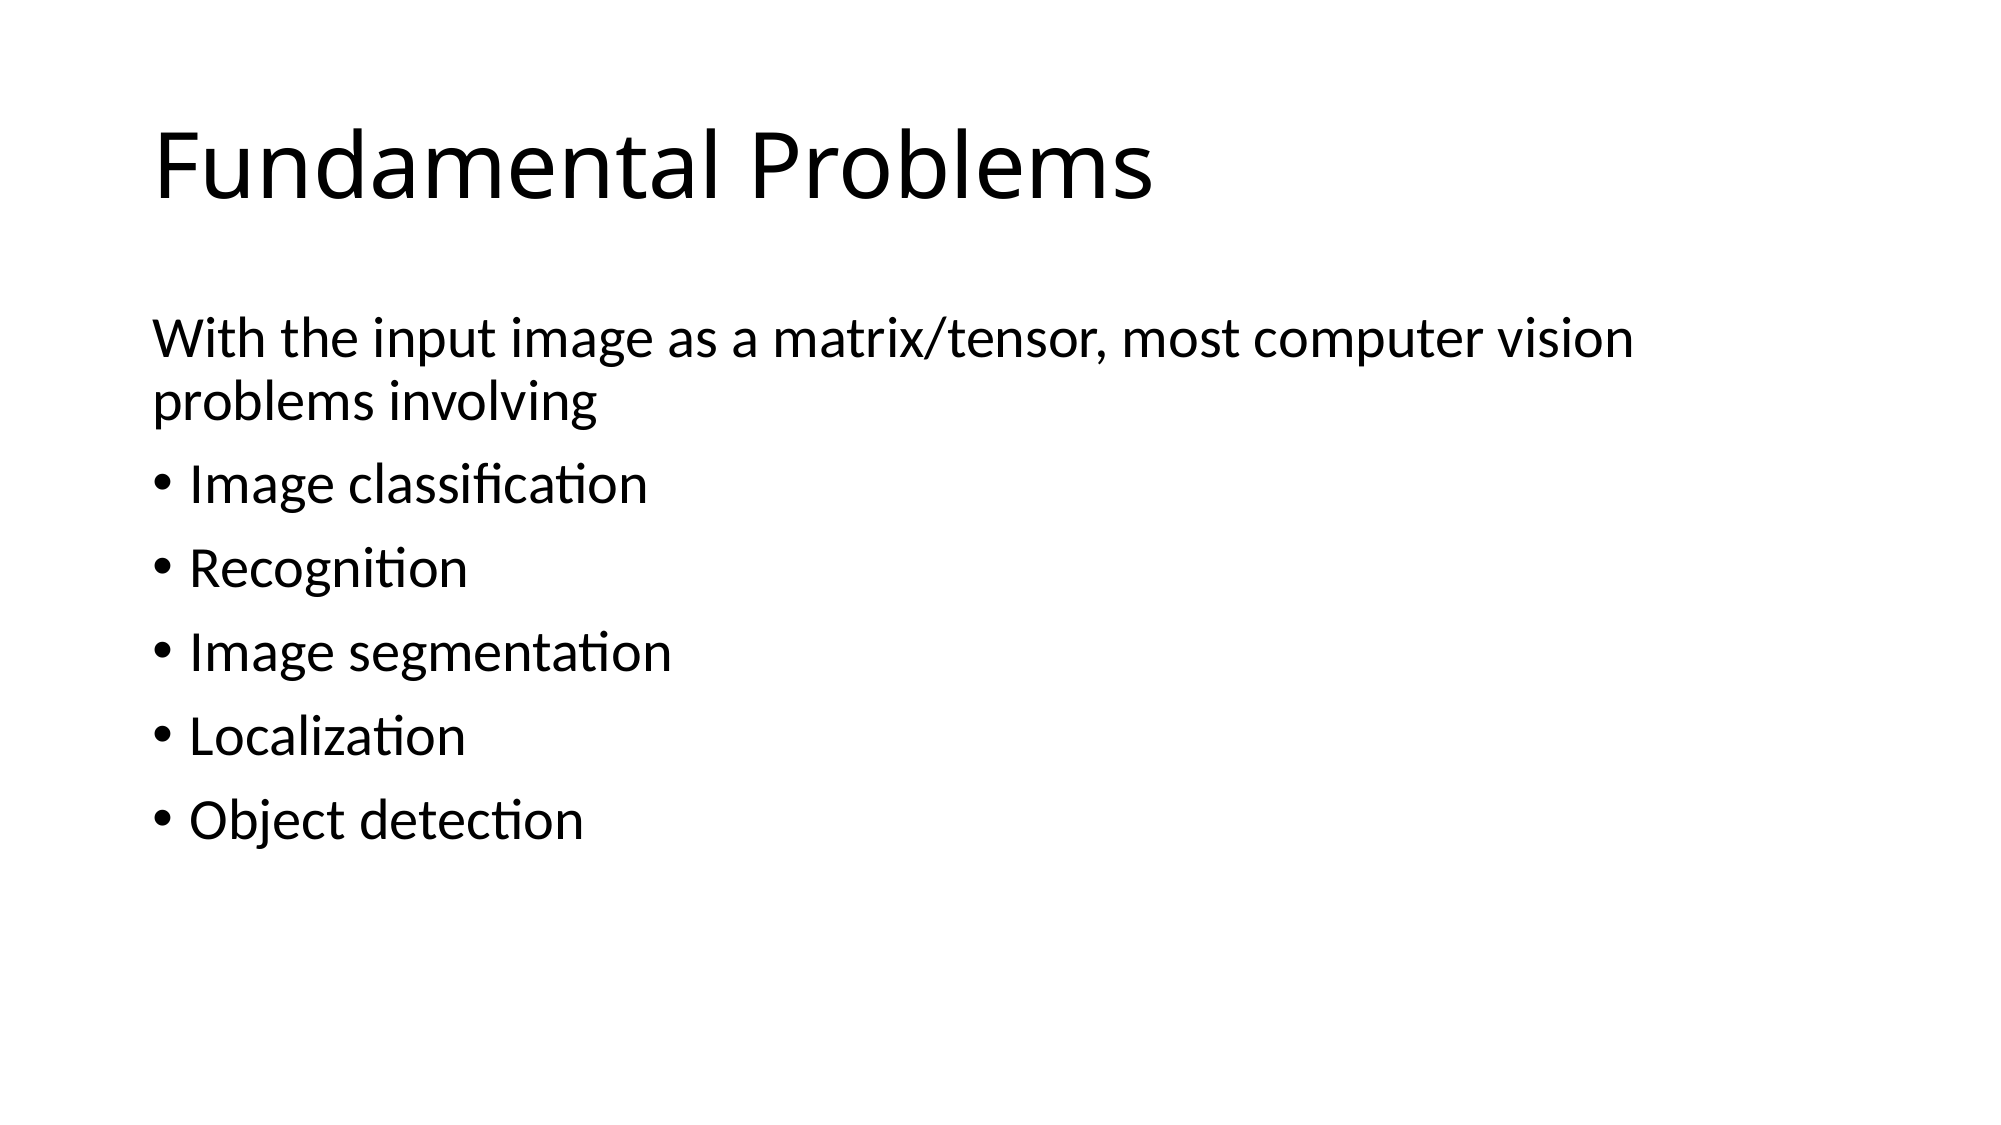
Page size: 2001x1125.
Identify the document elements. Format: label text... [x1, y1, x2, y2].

title Fundamental Problems [137, 59, 1863, 278]
list With the input image as a matrix/tensor, most computer vision problems involving Image classification Recognition Image segmentation Localization Object detection [137, 299, 1863, 897]
